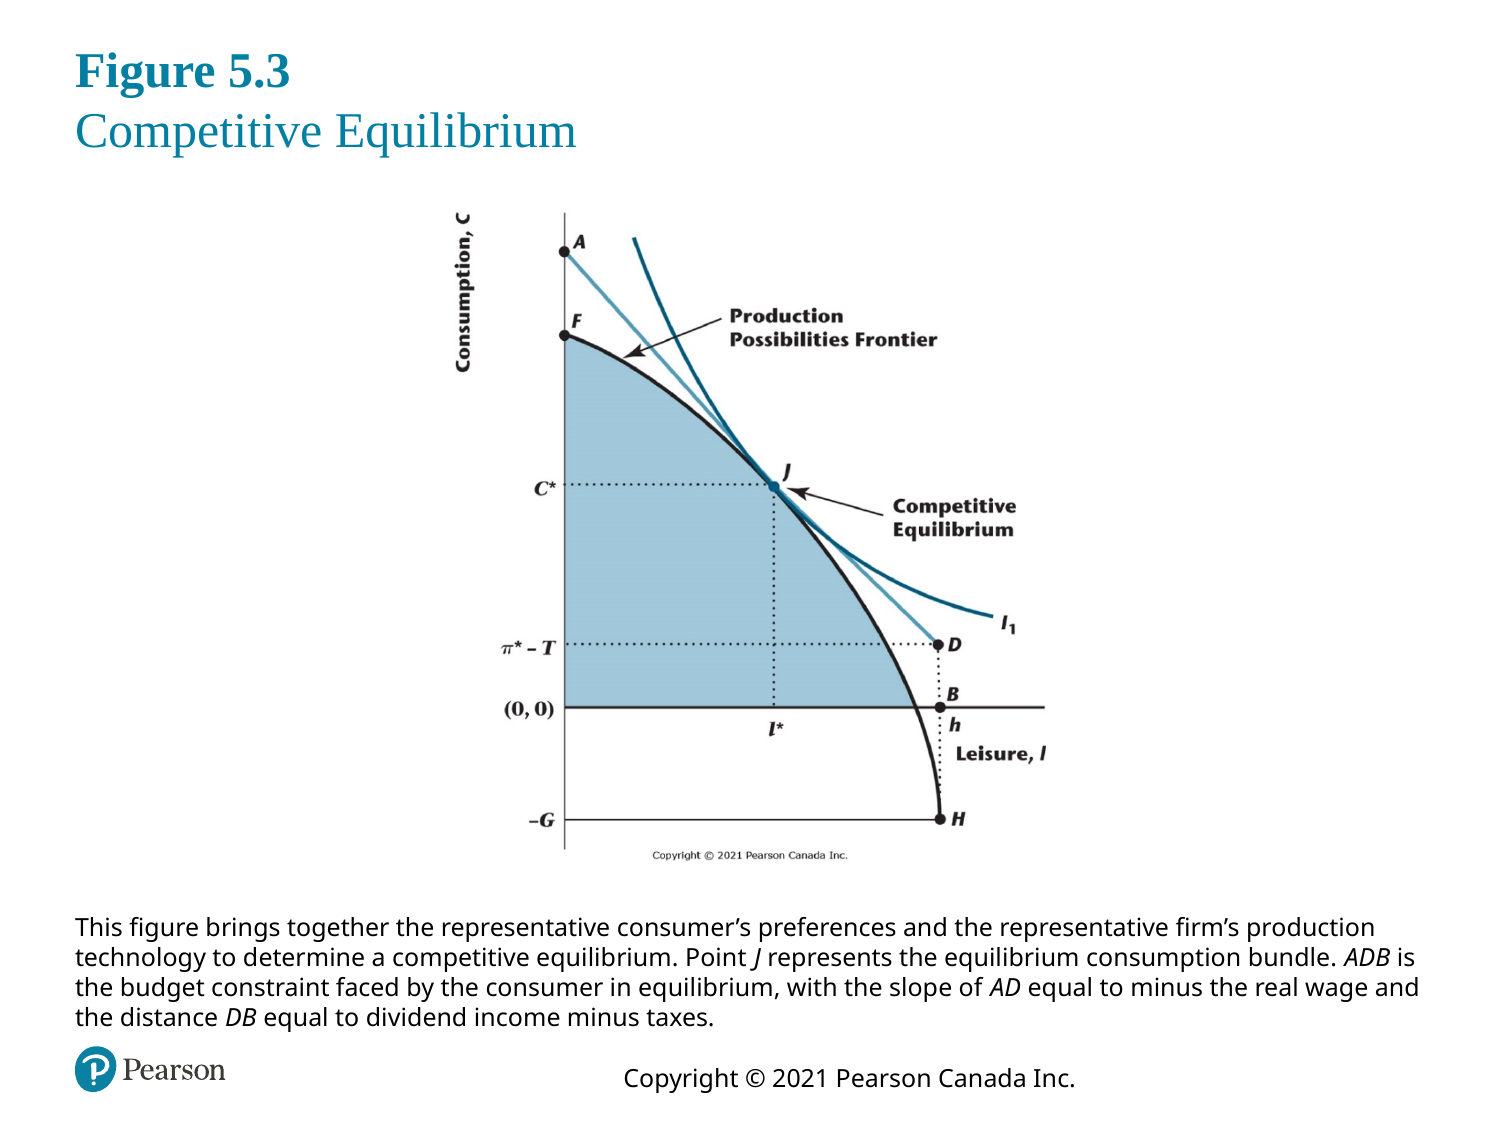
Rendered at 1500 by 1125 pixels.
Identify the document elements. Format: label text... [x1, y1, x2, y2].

picture [454, 212, 1046, 863]
list This figure brings together the representative consumer’s preferences and the representative firm’s production technology to determine a competitive equilibrium. Point J represents the equilibrium consumption bundle. ADB is the budget constraint faced by the consumer in equilibrium, with the slope of AD equal to minus the real wage and the distance DB equal to dividend income minus taxes. [75, 902, 1425, 1031]
title Figure 5.3 Competitive Equilibrium [75, 37, 1425, 173]
